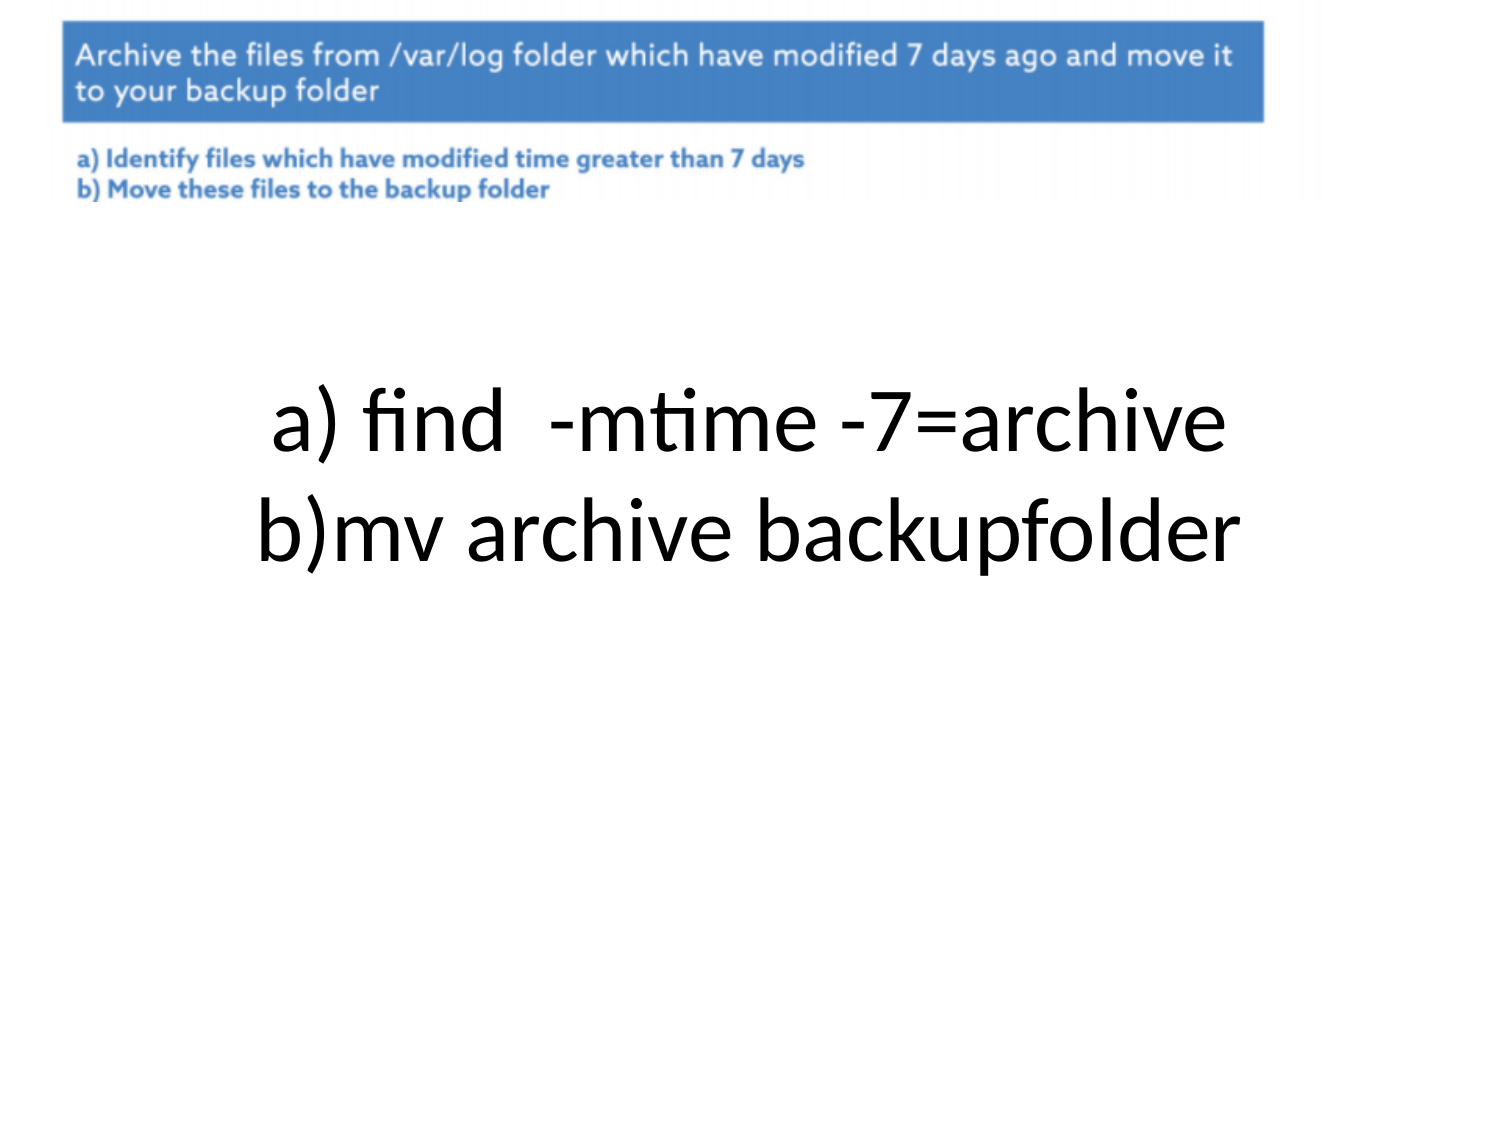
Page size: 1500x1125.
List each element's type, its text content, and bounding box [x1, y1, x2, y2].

title a) find -mtime -7=archive b)mv archive backupfolder [112, 349, 1388, 591]
picture [49, 0, 1338, 202]
